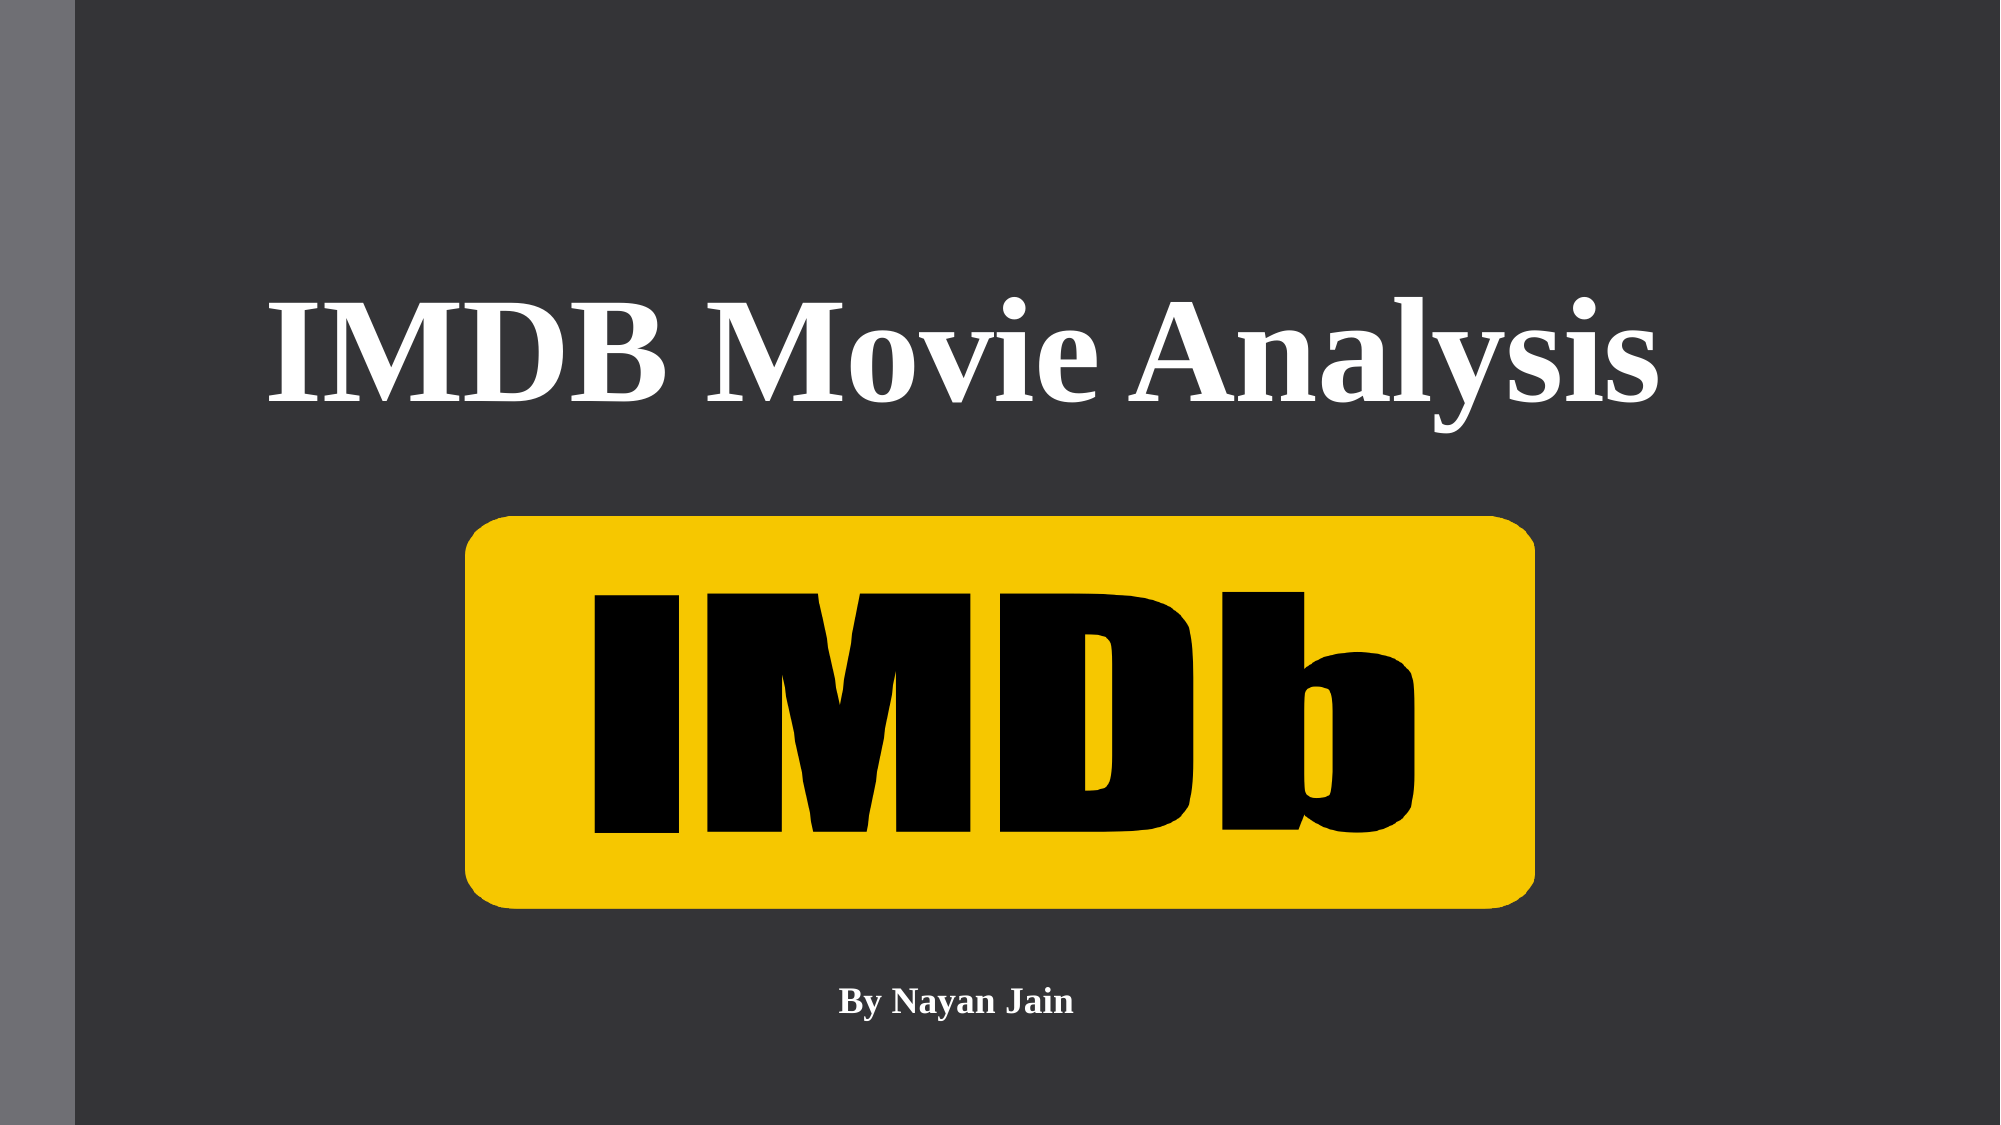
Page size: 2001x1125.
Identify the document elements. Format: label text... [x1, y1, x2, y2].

text_box By Nayan Jain [823, 969, 1189, 1029]
picture [465, 516, 1535, 909]
title IMDB Movie Analysis [249, 47, 1750, 440]
